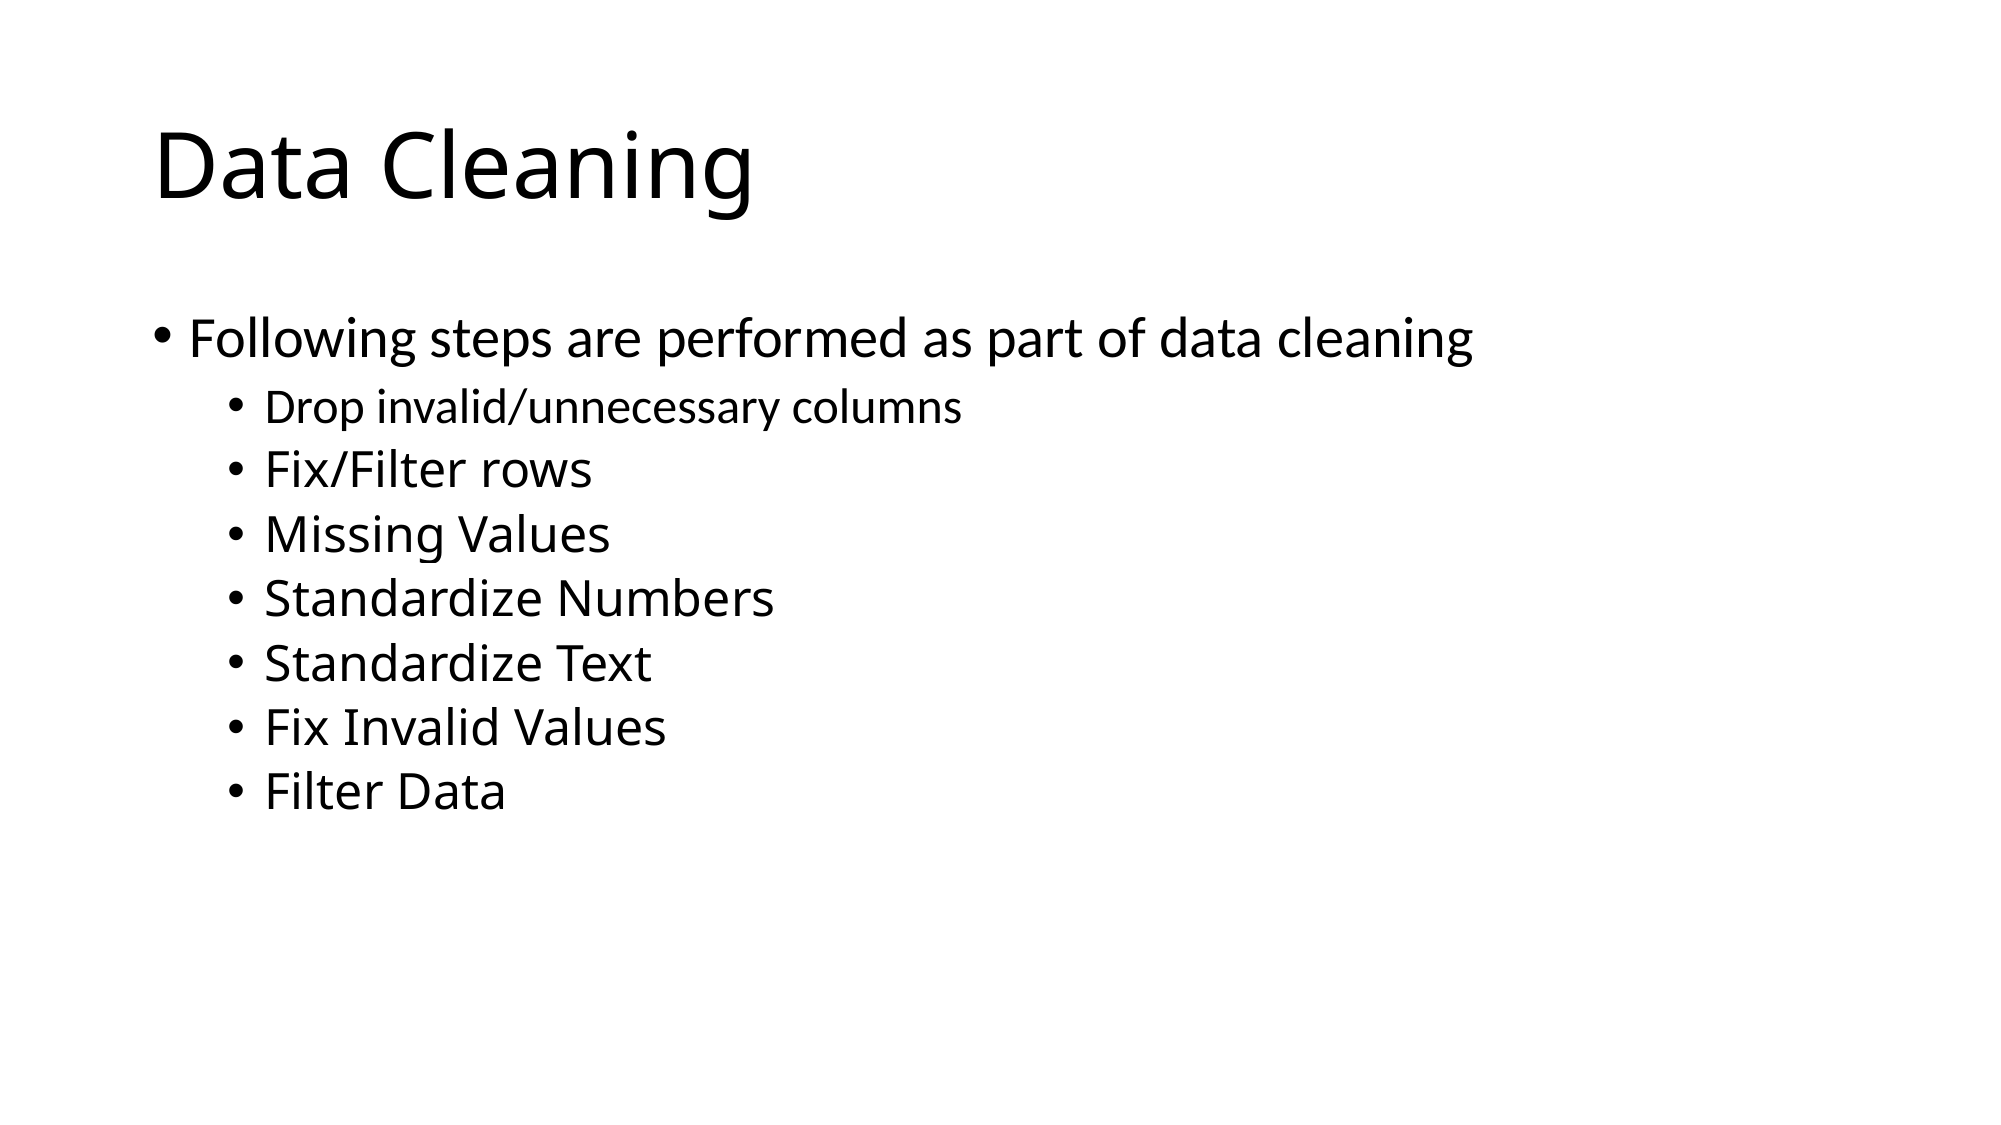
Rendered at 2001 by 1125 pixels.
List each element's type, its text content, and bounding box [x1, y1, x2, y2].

title Data Cleaning [137, 59, 1863, 278]
list Following steps are performed as part of data cleaning Drop invalid/unnecessary columns Fix/Filter rows Missing Values Standardize Numbers Standardize Text Fix Invalid Values Filter Data [137, 299, 1863, 1014]
